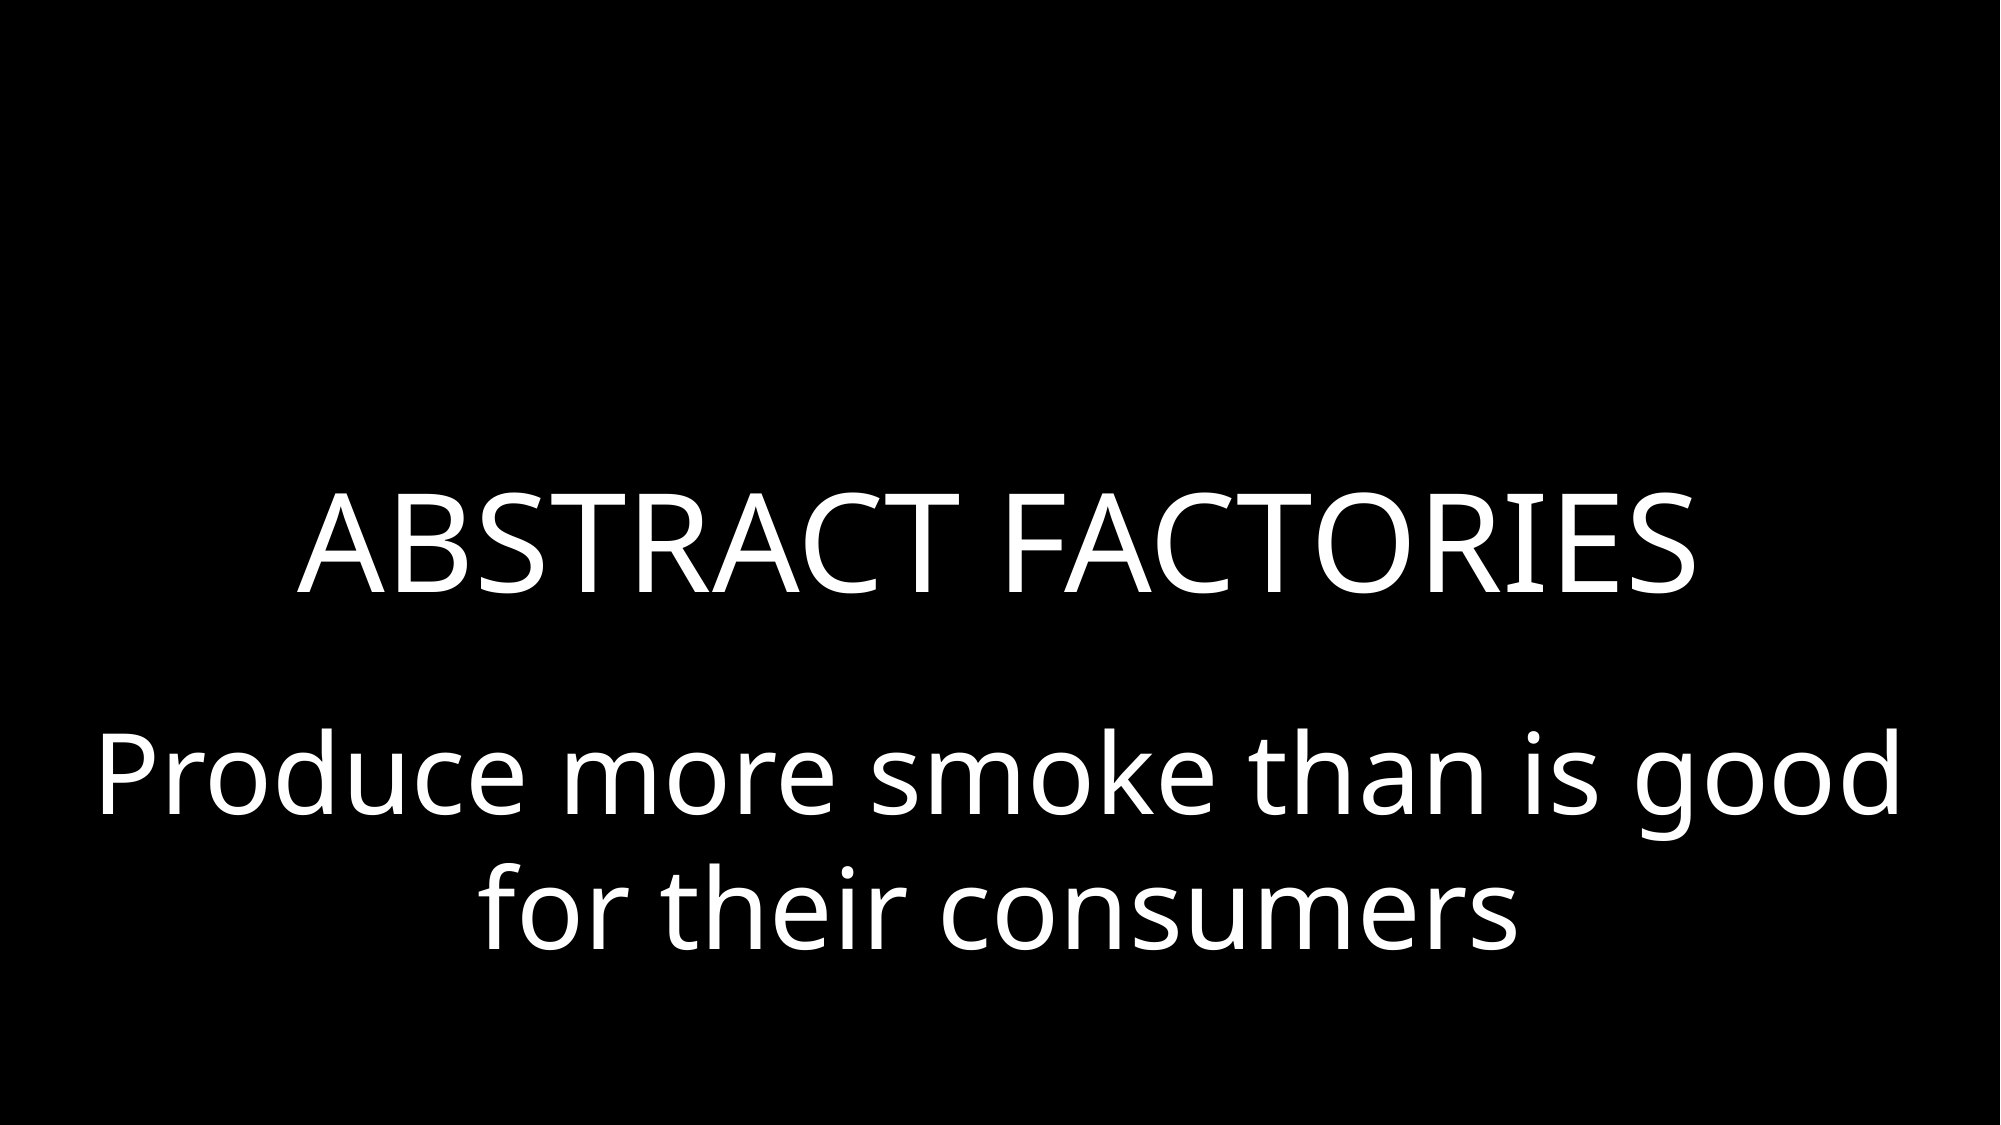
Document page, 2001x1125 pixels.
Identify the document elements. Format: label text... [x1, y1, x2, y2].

text_box Abstract Factories [0, 454, 2000, 621]
text_box Produce more smoke than is good for their consumers [0, 701, 2000, 972]
